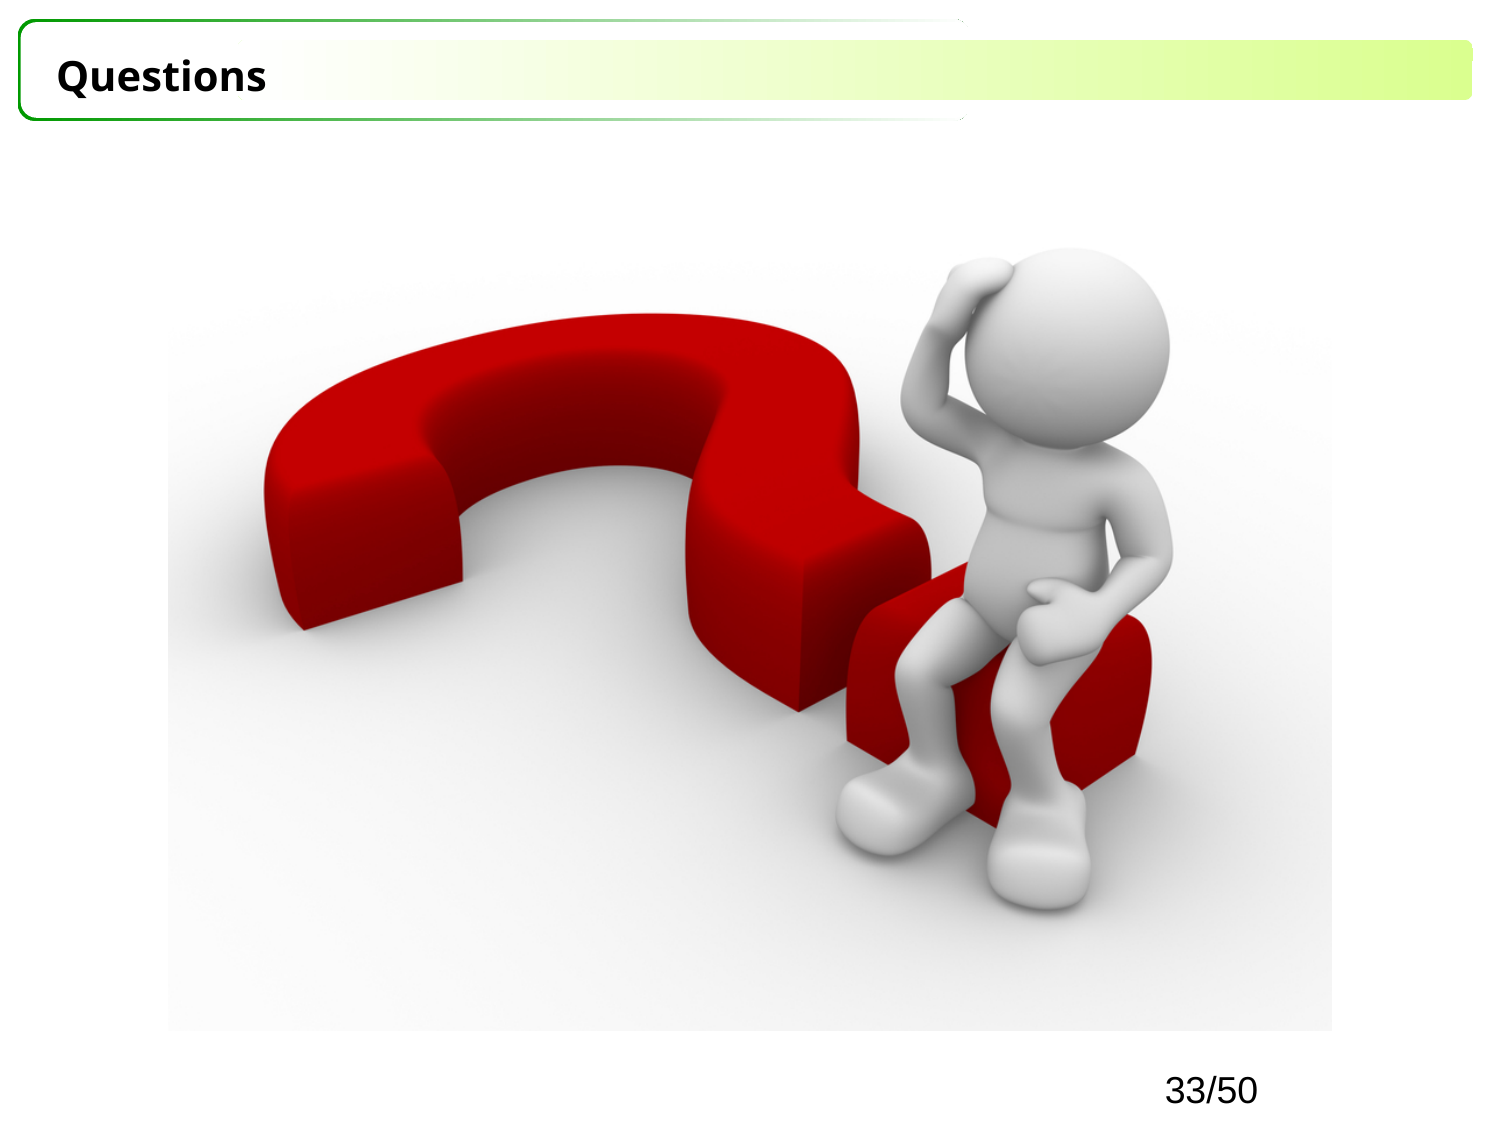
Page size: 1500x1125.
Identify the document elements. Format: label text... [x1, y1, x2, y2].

picture [168, 151, 1332, 1031]
title Questions [41, 42, 1287, 108]
slide_number 33/50 [1149, 1058, 1500, 1119]
